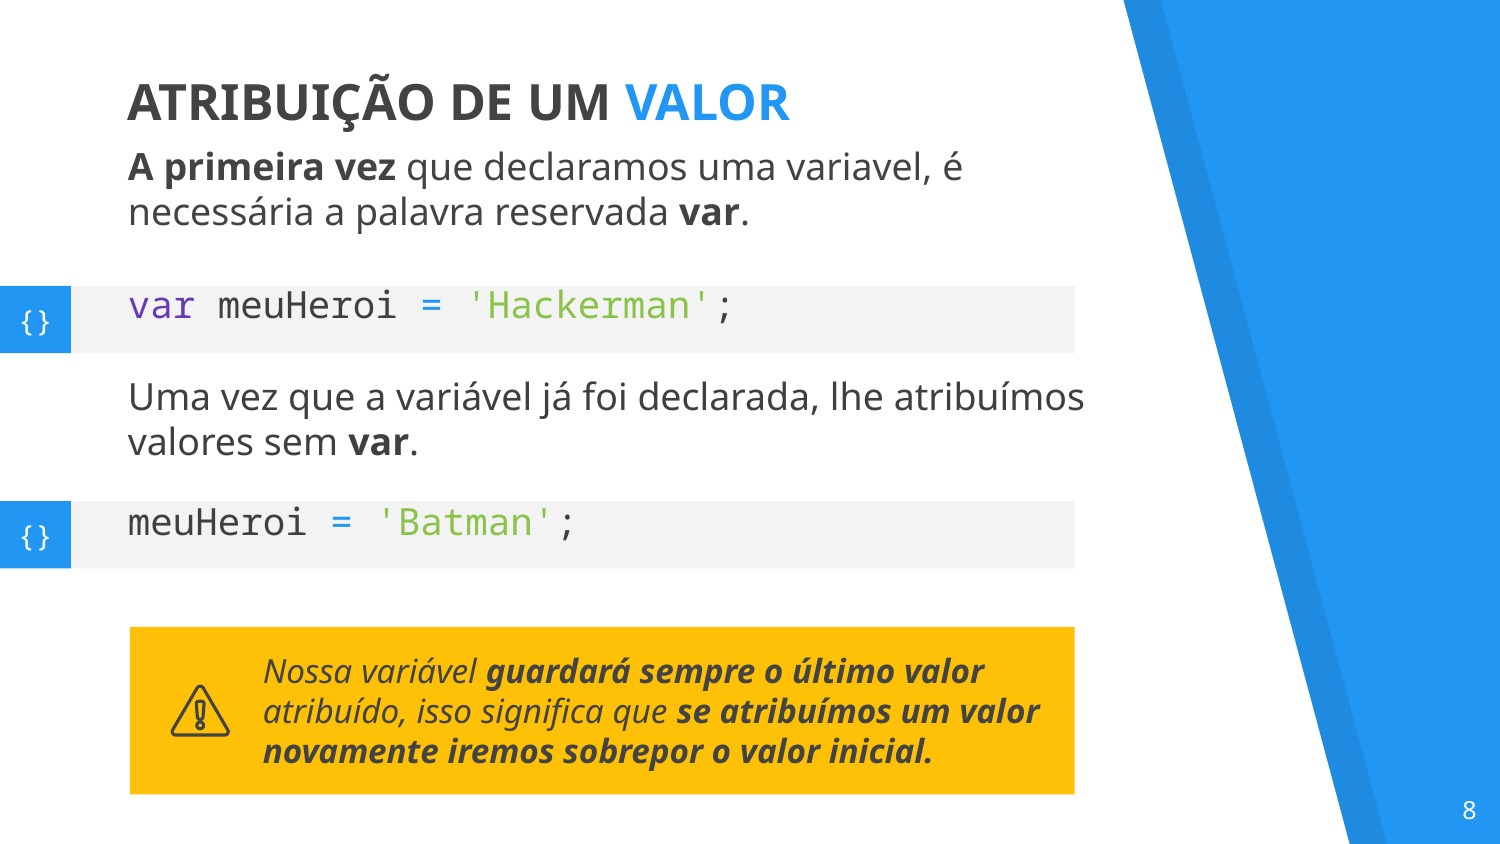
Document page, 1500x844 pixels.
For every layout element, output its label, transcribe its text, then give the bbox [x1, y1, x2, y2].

text_box ATRIBUIÇÃO DE UM VALOR [112, 77, 1075, 128]
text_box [0, 500, 1075, 569]
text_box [0, 285, 1075, 354]
slide_number ‹#› [1401, 779, 1492, 844]
text_box A primeira vez que declaramos uma variavel, é necessária a palavra reservada var. var meuHeroi = 'Hackerman'; Uma vez que a variável já foi declarada, lhe atribuímos valores sem var. meuHeroi = 'Batman'; [112, 128, 1124, 292]
text_box Nossa variável guardará sempre o último valor atribuído, isso significa que se atribuímos um valor novamente iremos sobrepor o valor inicial. [129, 626, 1075, 795]
